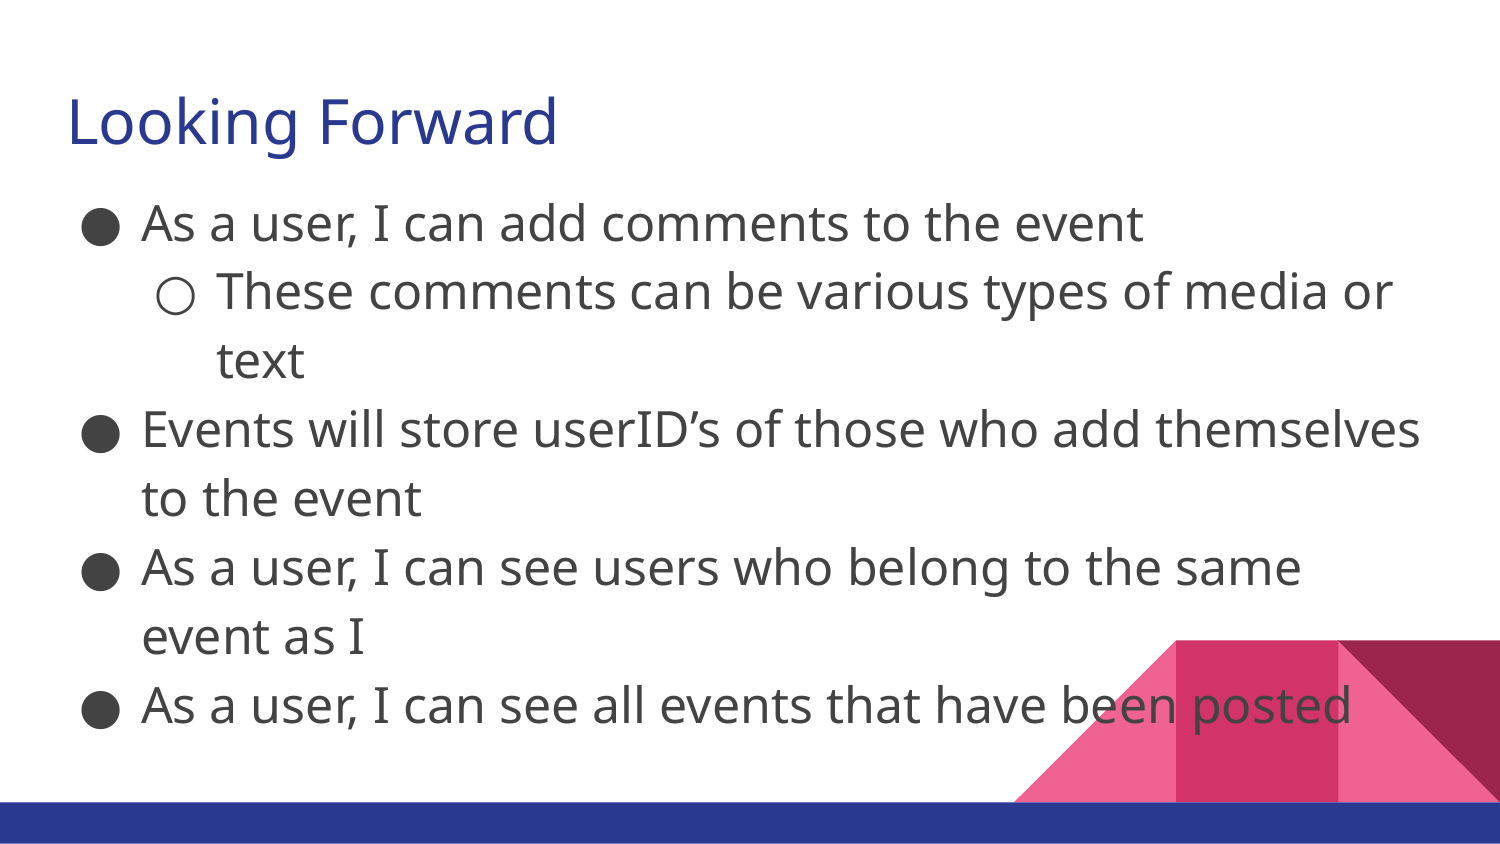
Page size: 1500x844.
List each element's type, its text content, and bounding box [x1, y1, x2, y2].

title Looking Forward [51, 67, 1449, 166]
list As a user, I can add comments to the event These comments can be various types of media or text Events will store userID’s of those who add themselves to the event As a user, I can see users who belong to the same event as I As a user, I can see all events that have been posted [51, 166, 1449, 757]
